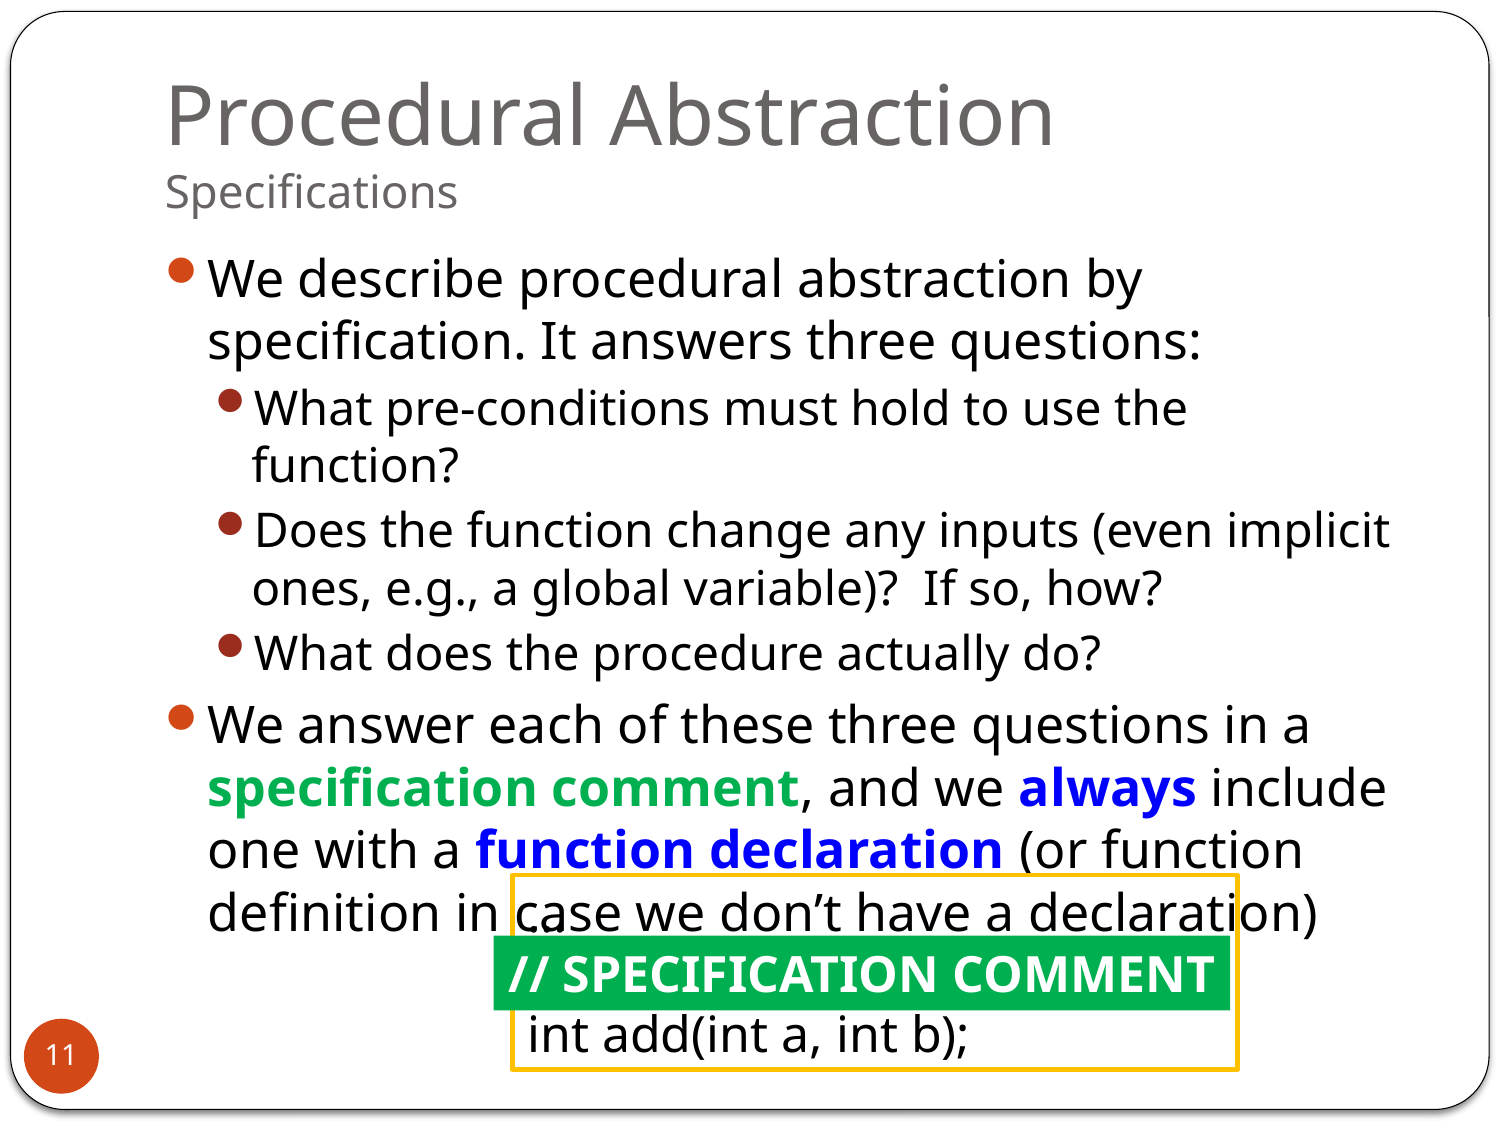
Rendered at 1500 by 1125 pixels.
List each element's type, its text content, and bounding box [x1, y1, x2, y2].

title Procedural Abstraction Specifications [150, 45, 1425, 233]
list We describe procedural abstraction by specification. It answers three questions: What pre-conditions must hold to use the function? Does the function change any inputs (even implicit ones, e.g., a global variable)? If so, how? What does the procedure actually do? We answer each of these three questions in a specification comment, and we always include one with a function declaration (or function definition in case we don’t have a declaration) [150, 237, 1425, 988]
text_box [512, 874, 1238, 1073]
slide_number 11 [23, 1018, 99, 1094]
